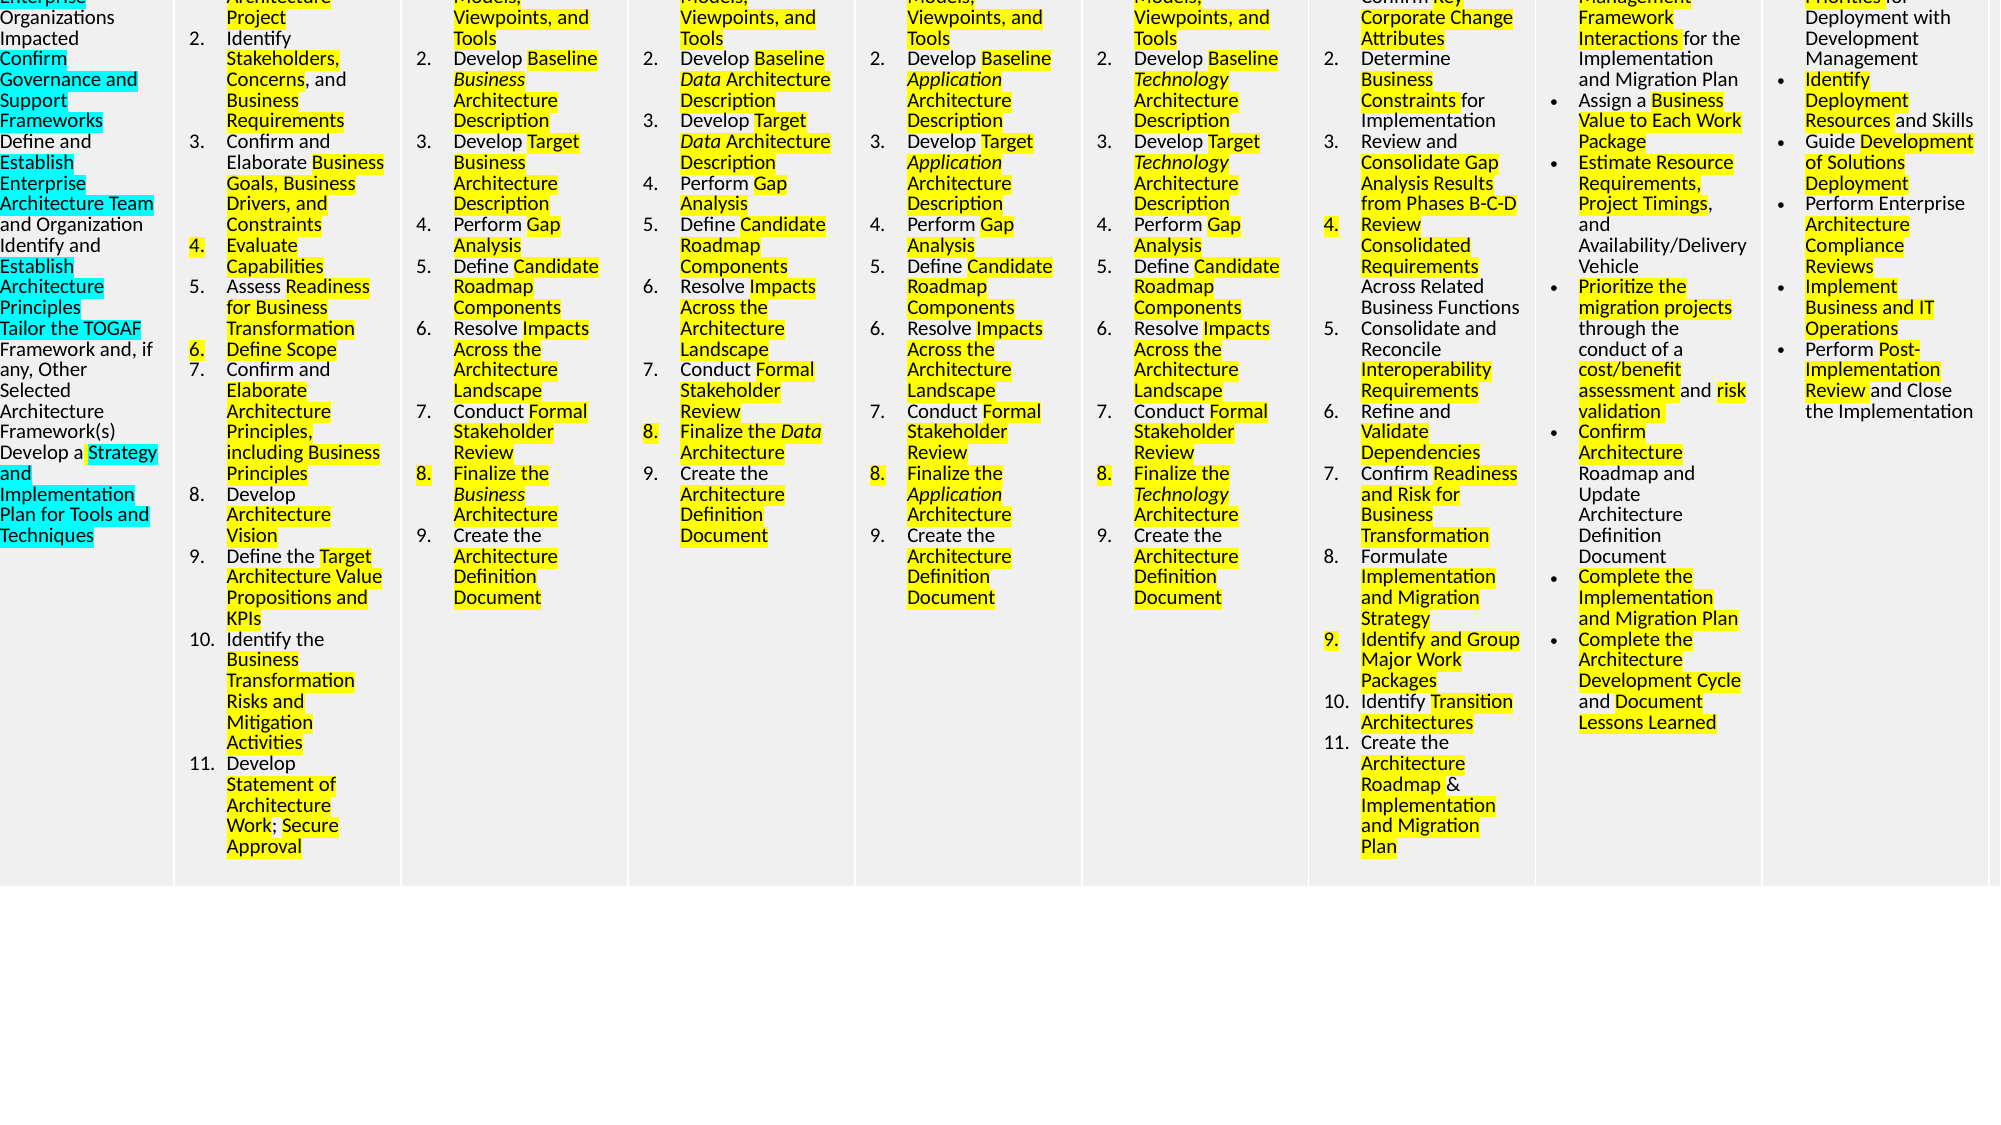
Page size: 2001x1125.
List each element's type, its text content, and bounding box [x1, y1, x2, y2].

table_cell Confirm Management Framework Interactions for the Implementation and Migration Plan Assign a Business Value to Each Work Package Estimate Resource Requirements, Project Timings, and Availability/Delivery Vehicle Prioritize the migration projects through the conduct of a cost/benefit assessment and risk validation Confirm Architecture Roadmap and Update Architecture Definition Document Complete the Implementation and Migration Plan Complete the Architecture Development Cycle and Document Lessons Learned [1536, 0, 1761, 886]
table_cell Select Reference Models, Viewpoints, and Tools Develop Baseline Technology Architecture Description Develop Target Technology Architecture Description Perform Gap Analysis Define Candidate Roadmap Components Resolve Impacts Across the Architecture Landscape Conduct Formal Stakeholder Review Finalize the Technology Architecture Create the Architecture Definition Document [1083, 0, 1308, 886]
table_cell Establish the Architecture Project Identify Stakeholders, Concerns, and Business Requirements Confirm and Elaborate Business Goals, Business Drivers, and Constraints Evaluate Capabilities Assess Readiness for Business Transformation Define Scope Confirm and Elaborate Architecture Principles, including Business Principles Develop Architecture Vision Define the Target Architecture Value Propositions and KPIs Identify the Business Transformation Risks and Mitigation Activities Develop Statement of Architecture Work; Secure Approval [175, 0, 400, 886]
table_cell Establish Value Realization Process Deploy Monitoring Tools Manage Risks Provide Analysis for Architecture Change Management Develop Change Requirements to Meet Performance Targets Manage Governance Process Activate the Process to Implement Change [1990, 0, 2000, 886]
table_cell Select Reference Models, Viewpoints, and Tools Develop Baseline Business Architecture Description Develop Target Business Architecture Description Perform Gap Analysis Define Candidate Roadmap Components Resolve Impacts Across the Architecture Landscape Conduct Formal Stakeholder Review Finalize the Business Architecture Create the Architecture Definition Document [402, 0, 627, 886]
table_cell Select Reference Models, Viewpoints, and Tools Develop Baseline Data Architecture Description Develop Target Data Architecture Description Perform Gap Analysis Define Candidate Roadmap Components Resolve Impacts Across the Architecture Landscape Conduct Formal Stakeholder Review Finalize the Data Architecture Create the Architecture Definition Document [629, 0, 854, 886]
table_cell Scope the Enterprise Organizations Impacted Confirm Governance and Support Frameworks Define and Establish Enterprise Architecture Team and Organization Identify and Establish Architecture Principles Tailor the TOGAF Framework and, if any, Other Selected Architecture Framework(s) Develop a Strategy and Implementation Plan for Tools and Techniques [0, 0, 173, 886]
table_cell Confirm Scope and Priorities for Deployment with Development Management Identify Deployment Resources and Skills Guide Development of Solutions Deployment Perform Enterprise Architecture Compliance Reviews Implement Business and IT Operations Perform Post-Implementation Review and Close the Implementation [1763, 0, 1988, 886]
table_cell Determine/Confirm Key Corporate Change Attributes Determine Business Constraints for Implementation Review and Consolidate Gap Analysis Results from Phases B-C-D Review Consolidated Requirements Across Related Business Functions Consolidate and Reconcile Interoperability Requirements Refine and Validate Dependencies Confirm Readiness and Risk for Business Transformation Formulate Implementation and Migration Strategy Identify and Group Major Work Packages Identify Transition Architectures Create the Architecture Roadmap & Implementation and Migration Plan [1309, 0, 1535, 886]
table_cell Select Reference Models, Viewpoints, and Tools Develop Baseline Application Architecture Description Develop Target Application Architecture Description Perform Gap Analysis Define Candidate Roadmap Components Resolve Impacts Across the Architecture Landscape Conduct Formal Stakeholder Review Finalize the Application Architecture Create the Architecture Definition Document [856, 0, 1081, 886]
